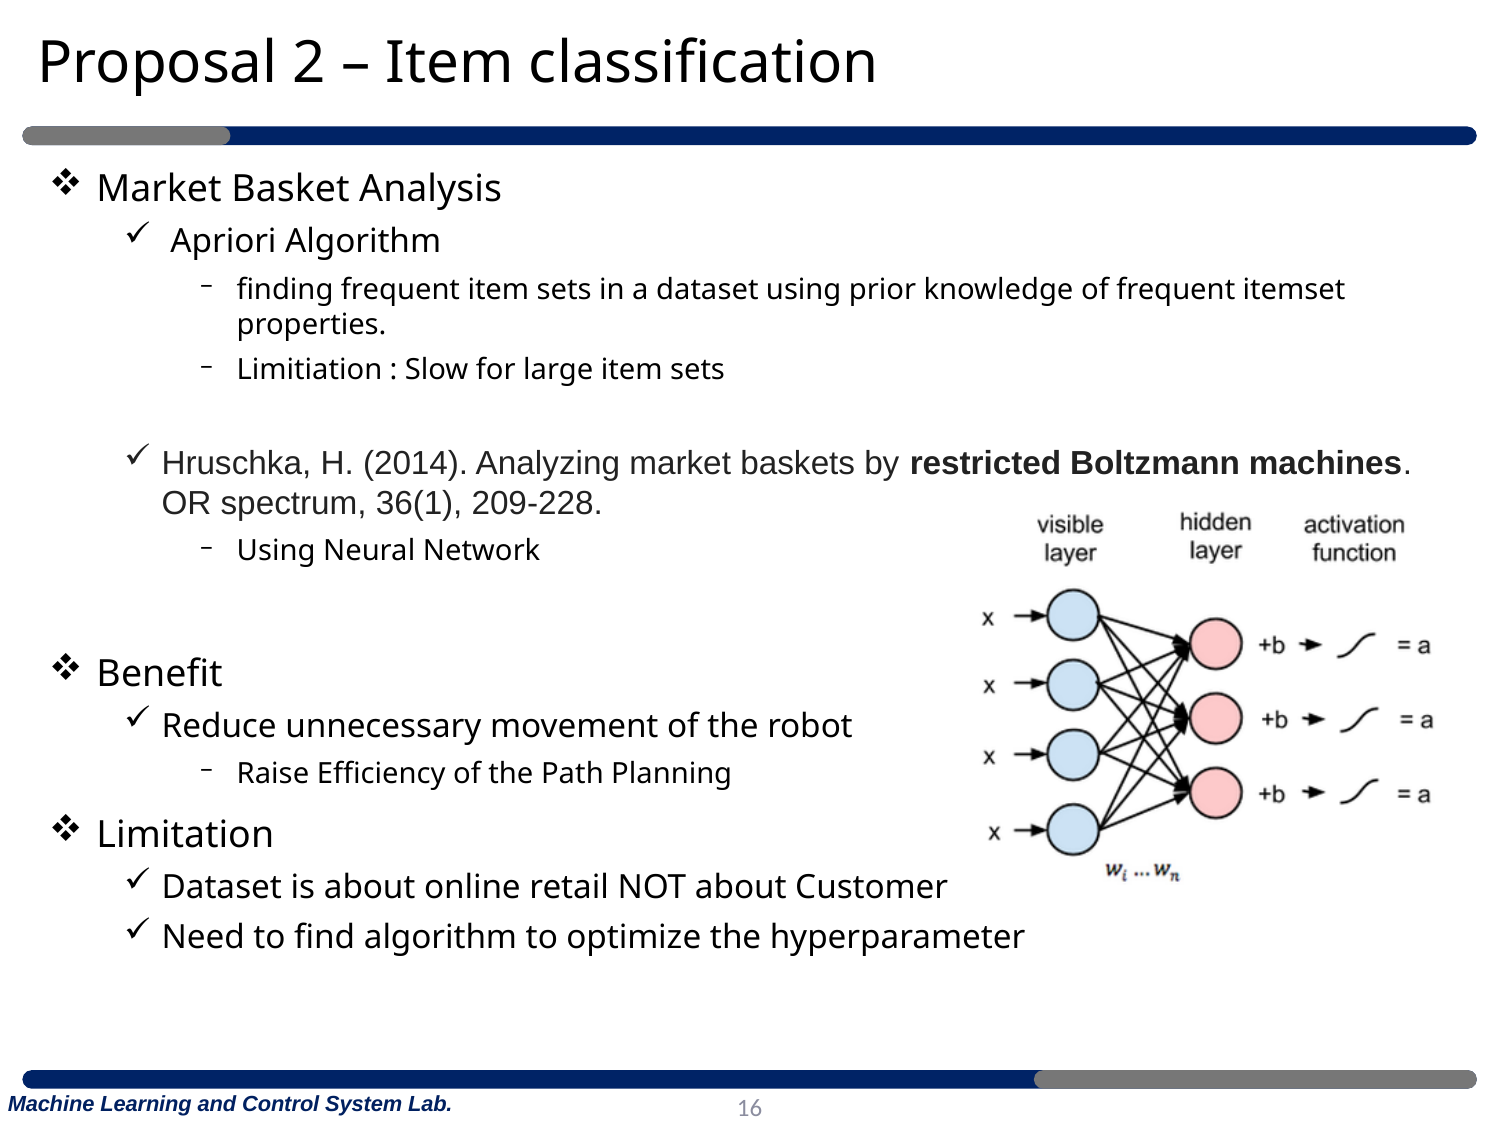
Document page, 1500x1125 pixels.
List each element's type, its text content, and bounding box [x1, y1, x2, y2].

slide_number 16 [580, 1076, 919, 1125]
title Proposal 2 – Item classification [22, 8, 1317, 118]
picture [967, 488, 1448, 889]
list Market Basket Analysis Apriori Algorithm finding frequent item sets in a dataset using prior knowledge of frequent itemset properties. Limitiation : Slow for large item sets Hruschka, H. (2014). Analyzing market baskets by restricted Boltzmann machines. OR spectrum, 36(1), 209-228. Using Neural Network Benefit Reduce unnecessary movement of the robot Raise Efficiency of the Path Planning Limitation Dataset is about online retail NOT about Customer Need to find algorithm to optimize the hyperparameter [34, 156, 1477, 974]
